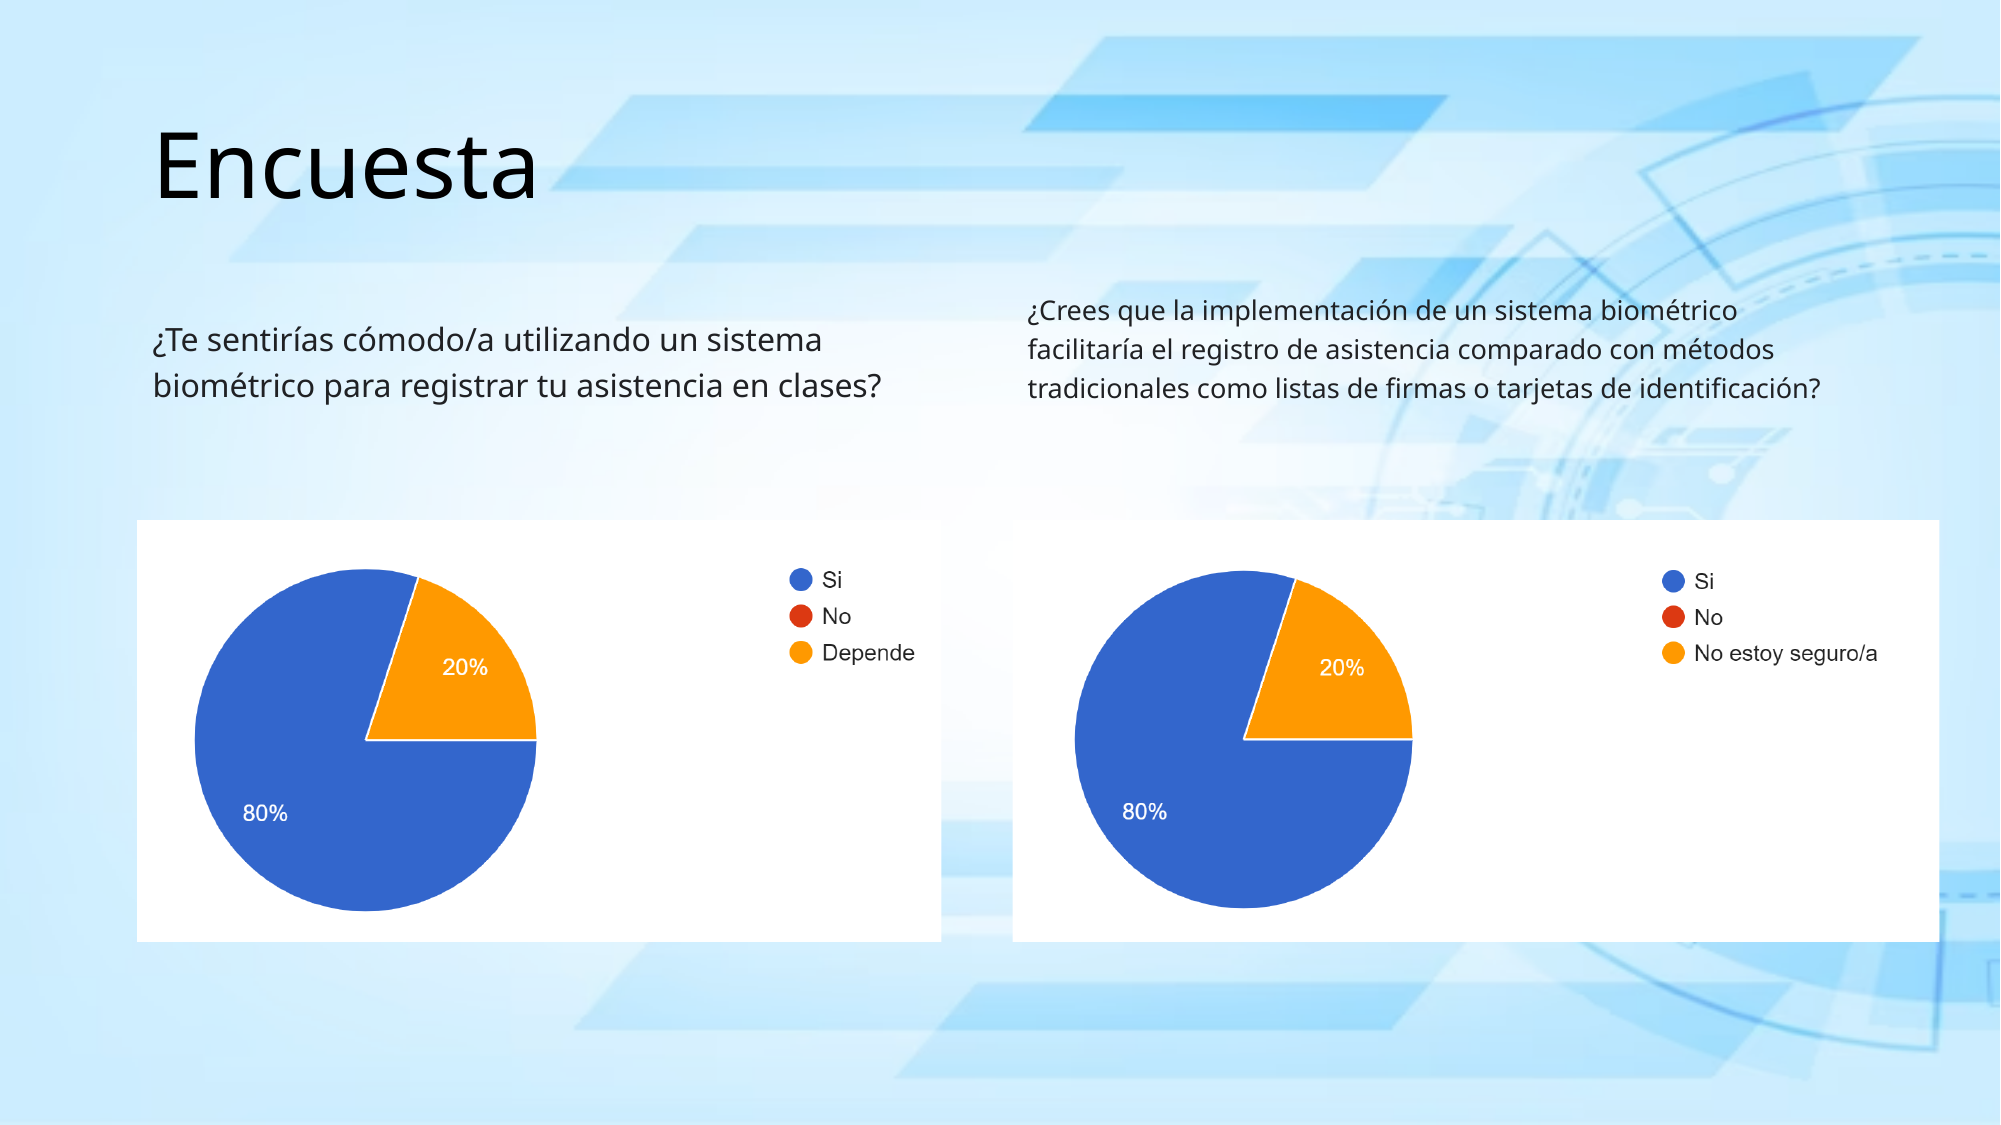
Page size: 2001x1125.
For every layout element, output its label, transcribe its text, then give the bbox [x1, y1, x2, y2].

list ¿Crees que la implementación de un sistema biométrico facilitaría el registro de asistencia comparado con métodos tradicionales como listas de firmas o tarjetas de identificación? [1012, 275, 1863, 411]
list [1012, 520, 1940, 942]
list ¿Te sentirías cómodo/a utilizando un sistema biométrico para registrar tu asistencia en clases? [137, 275, 984, 411]
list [137, 520, 942, 942]
title Encuesta [137, 59, 1863, 278]
